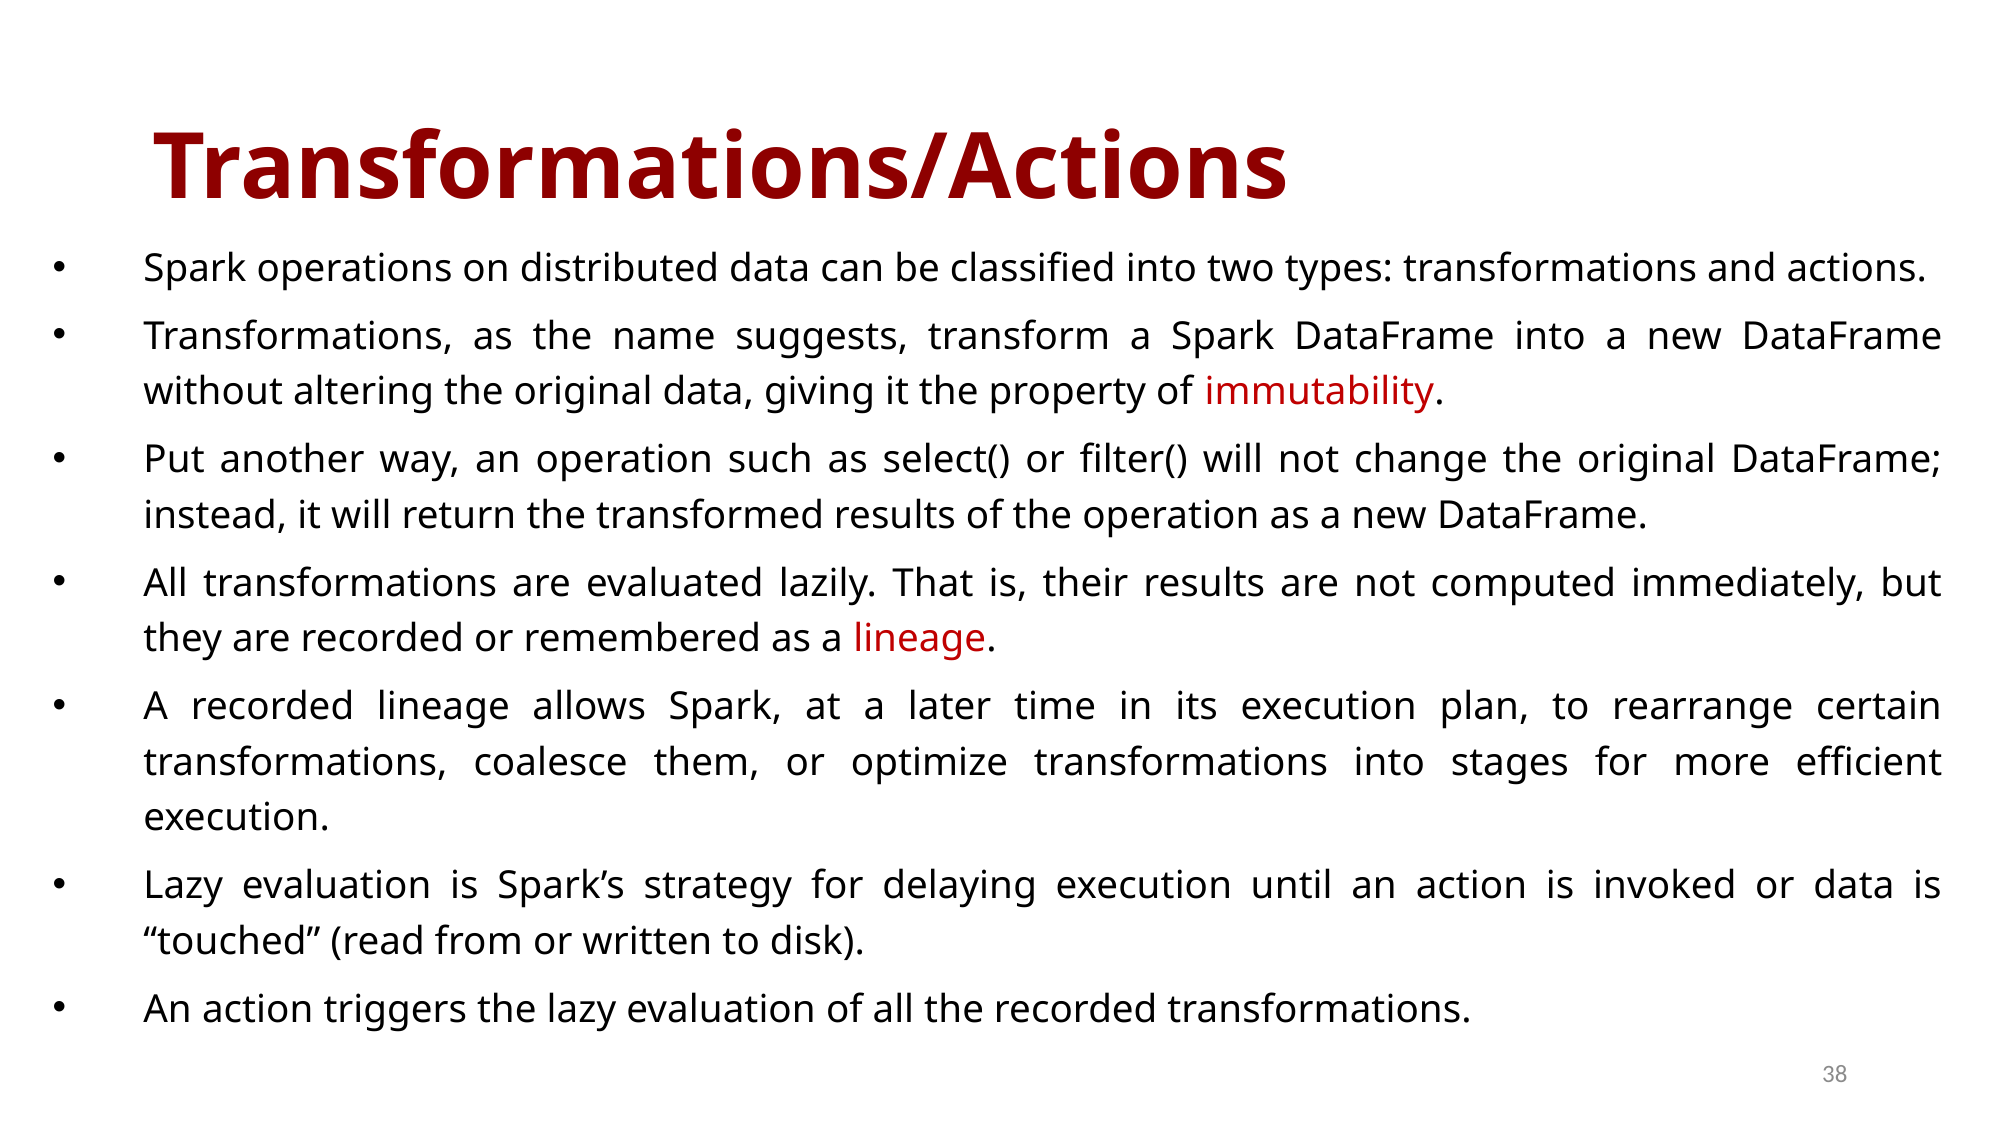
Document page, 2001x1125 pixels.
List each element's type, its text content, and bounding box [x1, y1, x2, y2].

text_box Transformations/Actions [137, 59, 1863, 226]
text_box Spark operations on distributed data can be classified into two types: transformations and actions. Transformations, as the name suggests, transform a Spark DataFrame into a new DataFrame without altering the original data, giving it the property of immutability. Put another way, an operation such as select() or filter() will not change the original DataFrame; instead, it will return the transformed results of the operation as a new DataFrame. All transformations are evaluated lazily. That is, their results are not computed immediately, but they are recorded or remembered as a lineage. A recorded lineage allows Spark, at a later time in its execution plan, to rearrange certain transformations, coalesce them, or optimize transformations into stages for more efficient execution. Lazy evaluation is Spark’s strategy for delaying execution until an action is invoked or data is “touched” (read from or written to disk). An action triggers the lazy evaluation of all the recorded transformations. [37, 226, 1959, 1105]
text_box 38 [1412, 1042, 1863, 1103]
